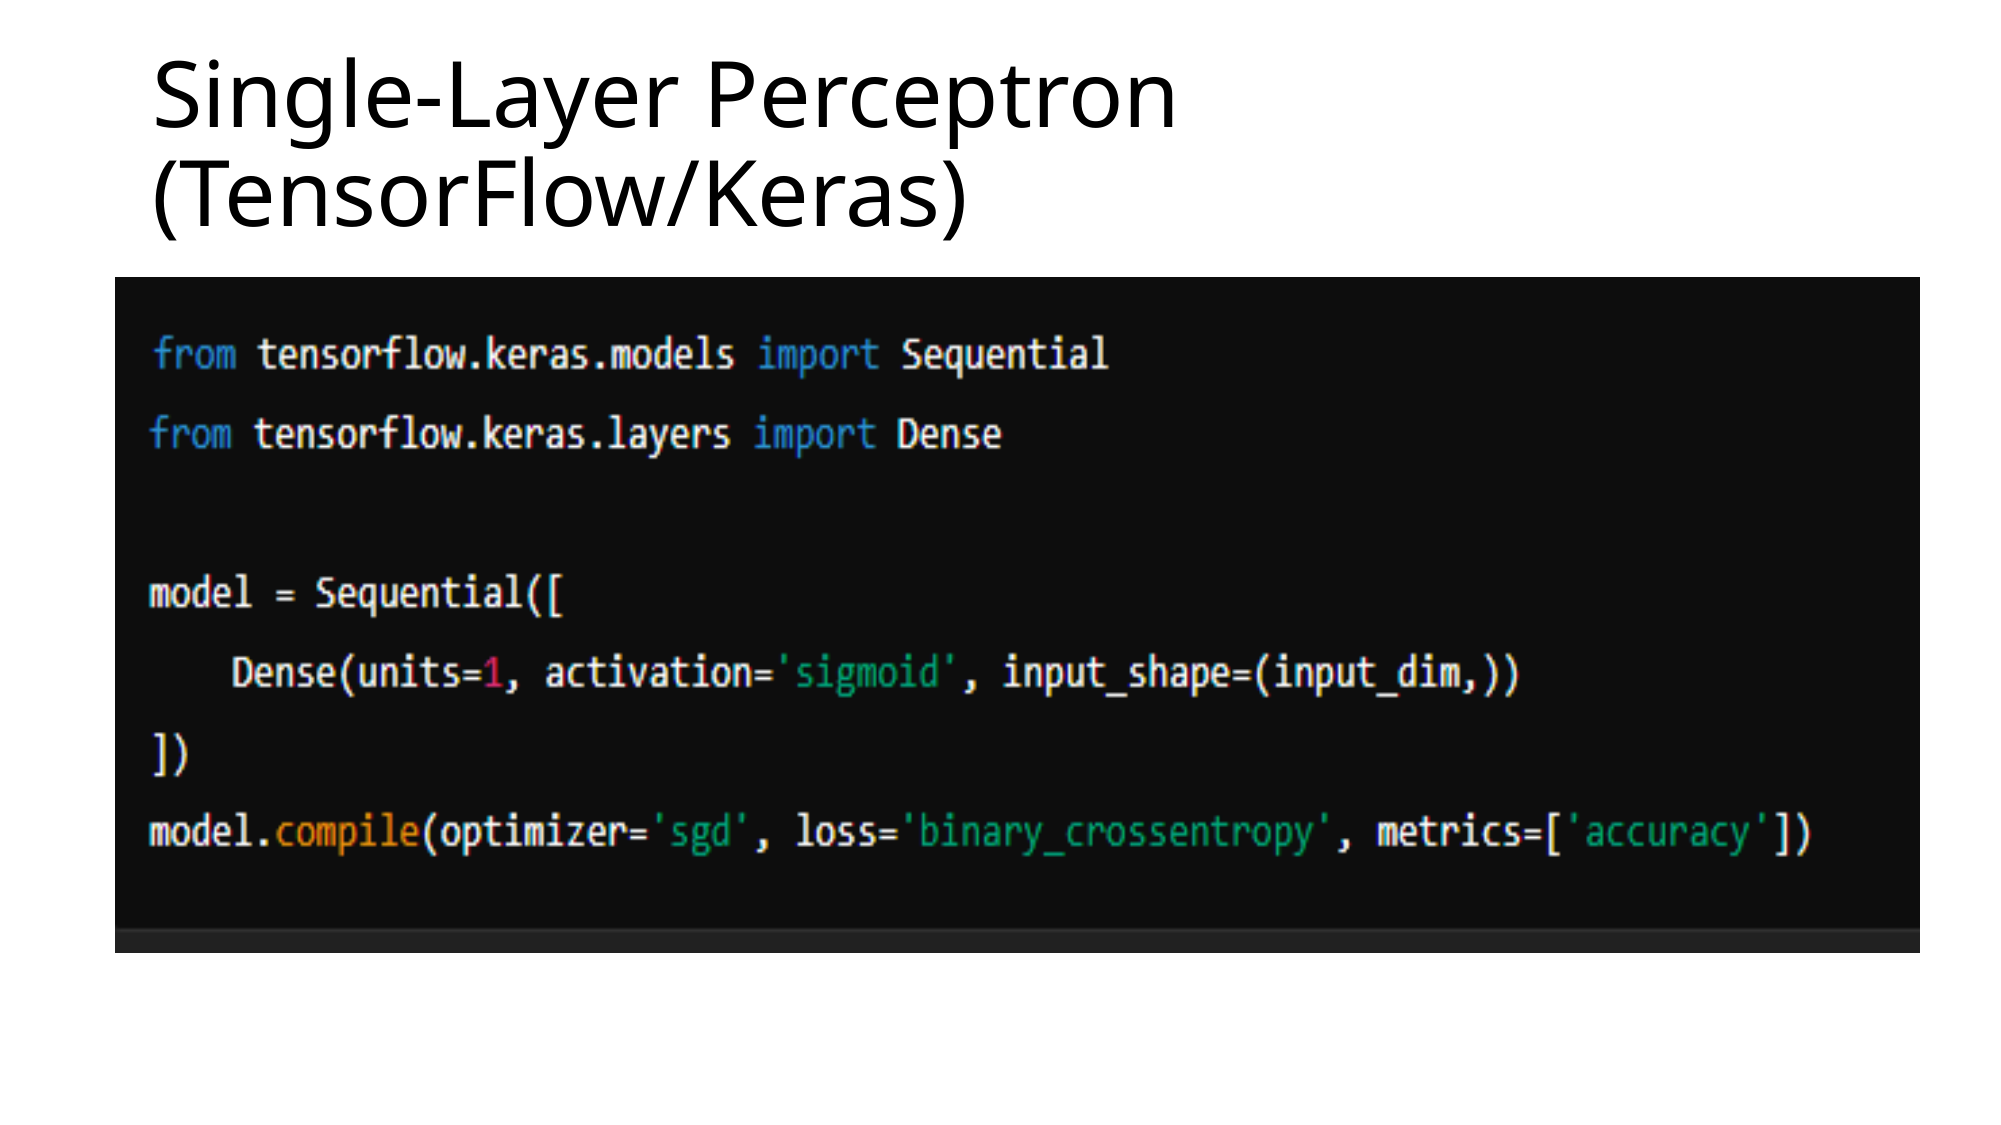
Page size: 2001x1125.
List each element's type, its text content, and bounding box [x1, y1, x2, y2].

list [115, 277, 1920, 954]
title Single-Layer Perceptron (TensorFlow/Keras) [137, 59, 1863, 235]
